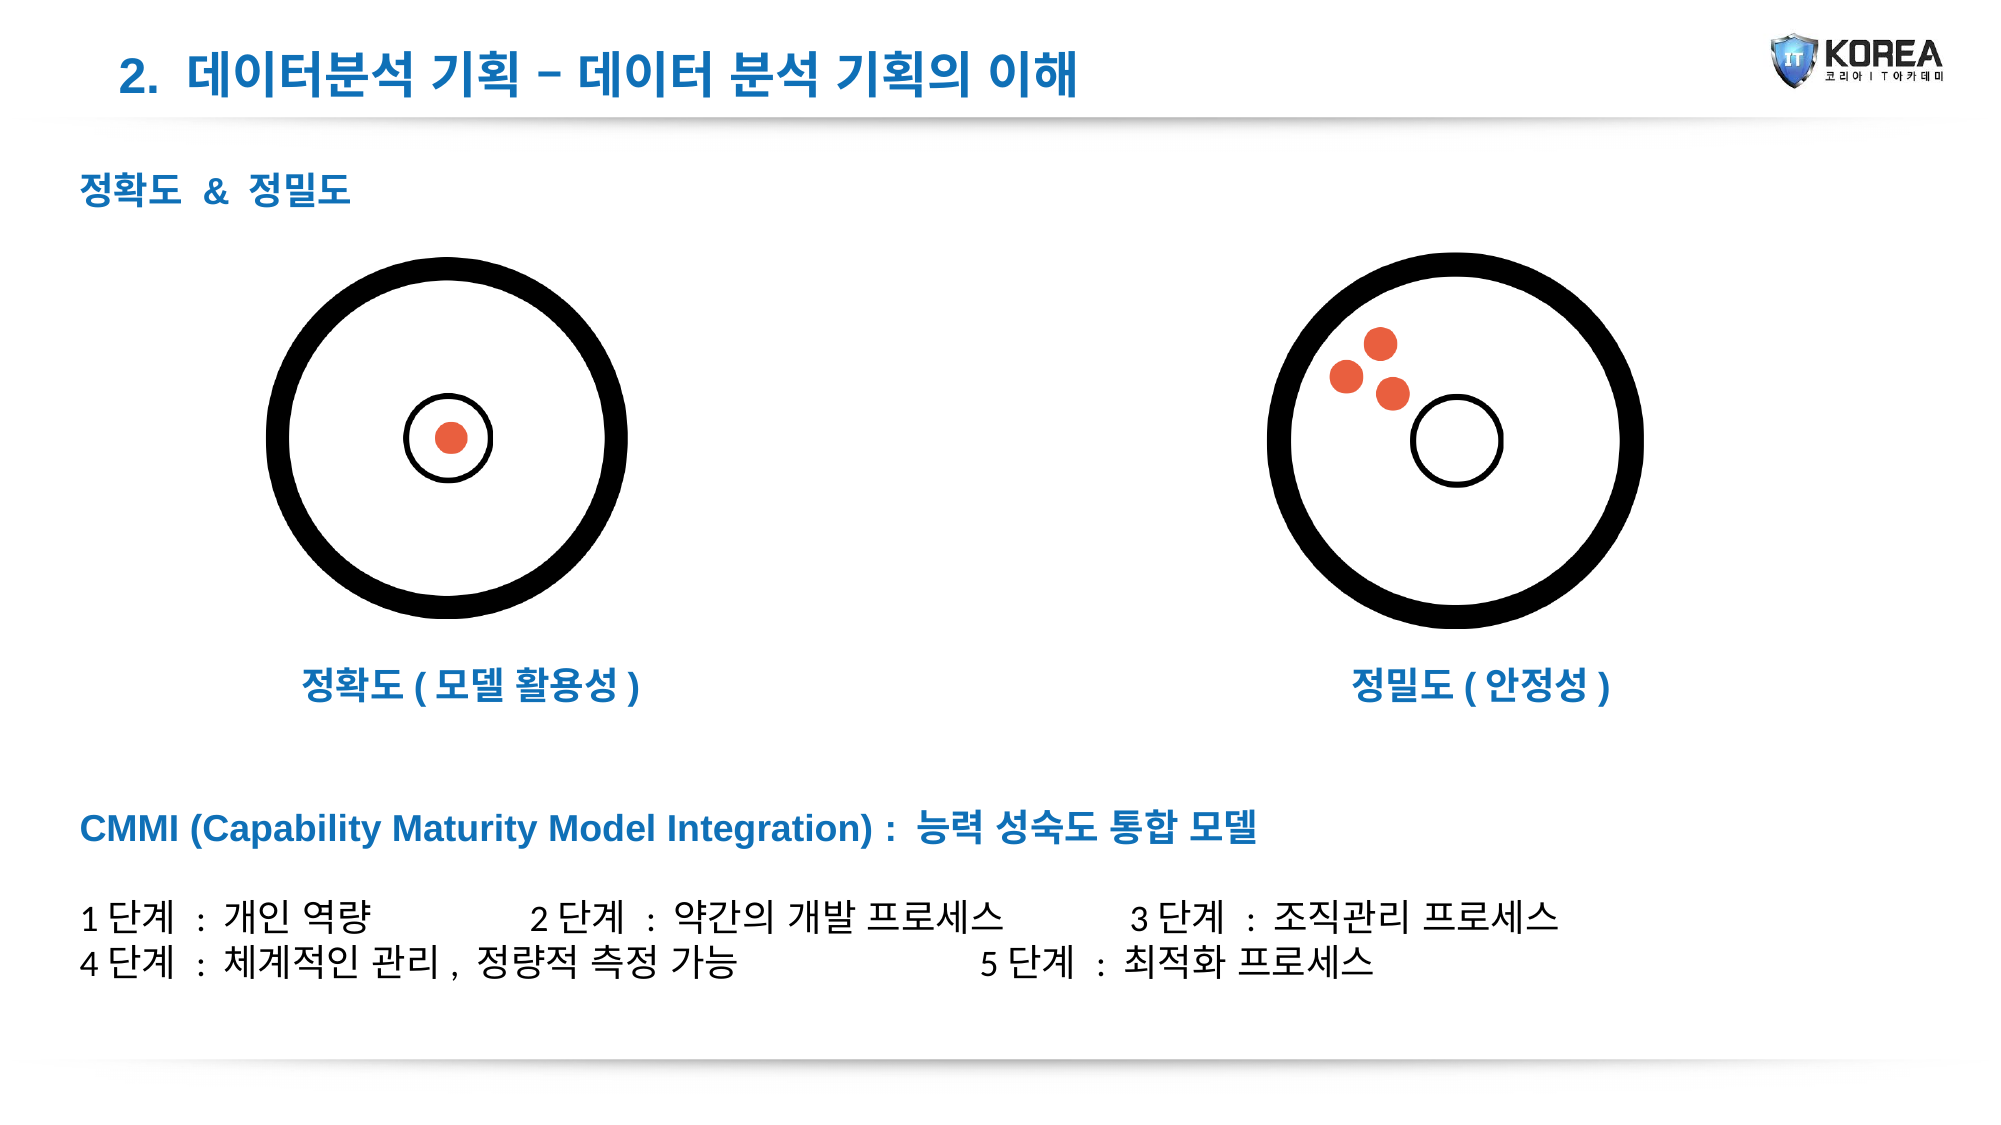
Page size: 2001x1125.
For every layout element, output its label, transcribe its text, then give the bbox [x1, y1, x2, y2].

picture [0, 1058, 2001, 1085]
picture [1741, 11, 1984, 109]
text_box 정확도 & 정밀도 정확도(모델 활용성) 정밀도(안정성) [64, 159, 1969, 714]
picture [0, 116, 2000, 142]
picture [223, 235, 660, 644]
picture [1195, 189, 1684, 658]
text_box CMMI (Capability Maturity Model Integration) : 능력 성숙도 통합 모델 1단계 : 개인 역량 2단계 : 약간의 개발 프로세스 3단계 : 조직관리 프로세스 4단계 : 체계적인 관리, 정량적 측정 가능 5단계 : 최적화 프로세스 [64, 796, 1969, 991]
text_box 2. 데이터분석 기획 – 데이터 분석 기획의 이해 [0, 12, 1500, 112]
